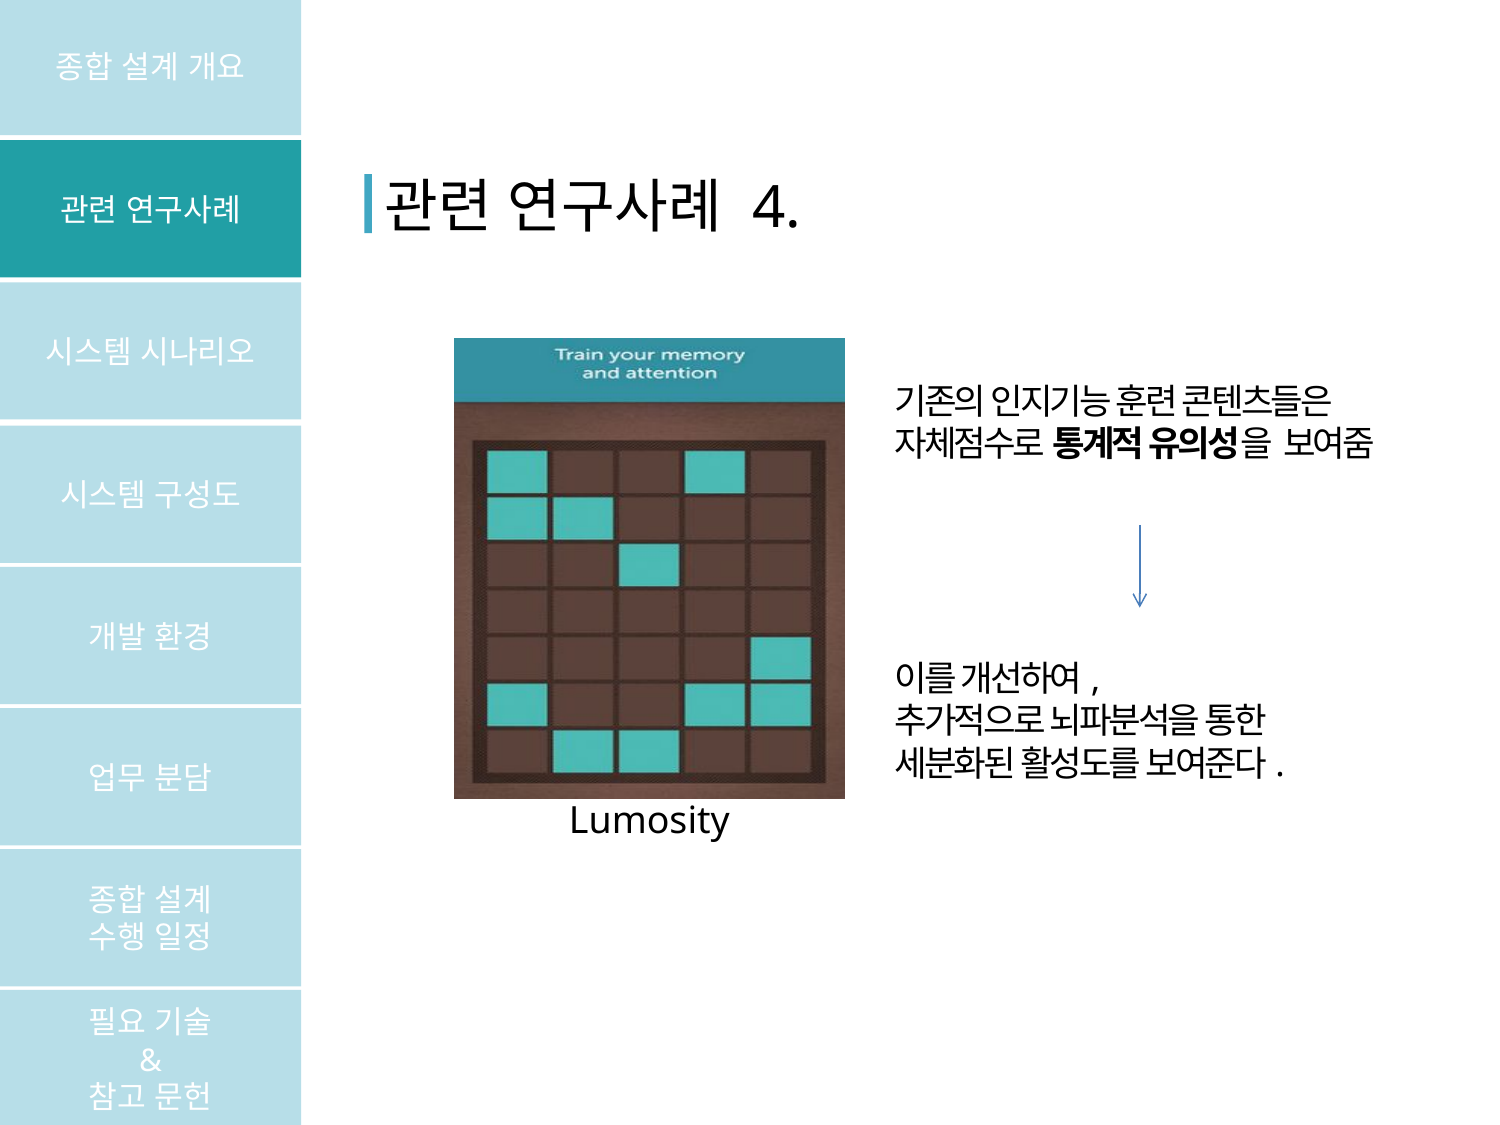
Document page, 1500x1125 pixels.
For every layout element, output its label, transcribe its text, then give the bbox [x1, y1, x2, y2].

text_box 관련 연구사례 4. [369, 162, 1008, 247]
text_box 기존의 인지기능 훈련 콘텐츠들은 자체점수로 통계적 유의성을 보여줌 [879, 371, 1447, 472]
text_box 시스템 시나리오 [0, 280, 303, 422]
text_box 관련 연구사례 [0, 138, 303, 279]
text_box 개발 환경 [0, 565, 303, 706]
text_box 종합 설계 수행 일정 [0, 847, 303, 988]
text_box 업무 분담 [0, 706, 303, 847]
text_box Lumosity [360, 788, 939, 849]
text_box 필요 기술 & 참고 문헌 [0, 988, 303, 1125]
text_box 이를 개선하여, 추가적으로 뇌파분석을 통한 세분화된 활성도를 보여준다. [879, 648, 1412, 791]
text_box [362, 172, 369, 235]
text_box 종합 설계 개요 [0, 0, 303, 137]
text_box 시스템 구성도 [0, 424, 303, 565]
picture [454, 337, 845, 799]
